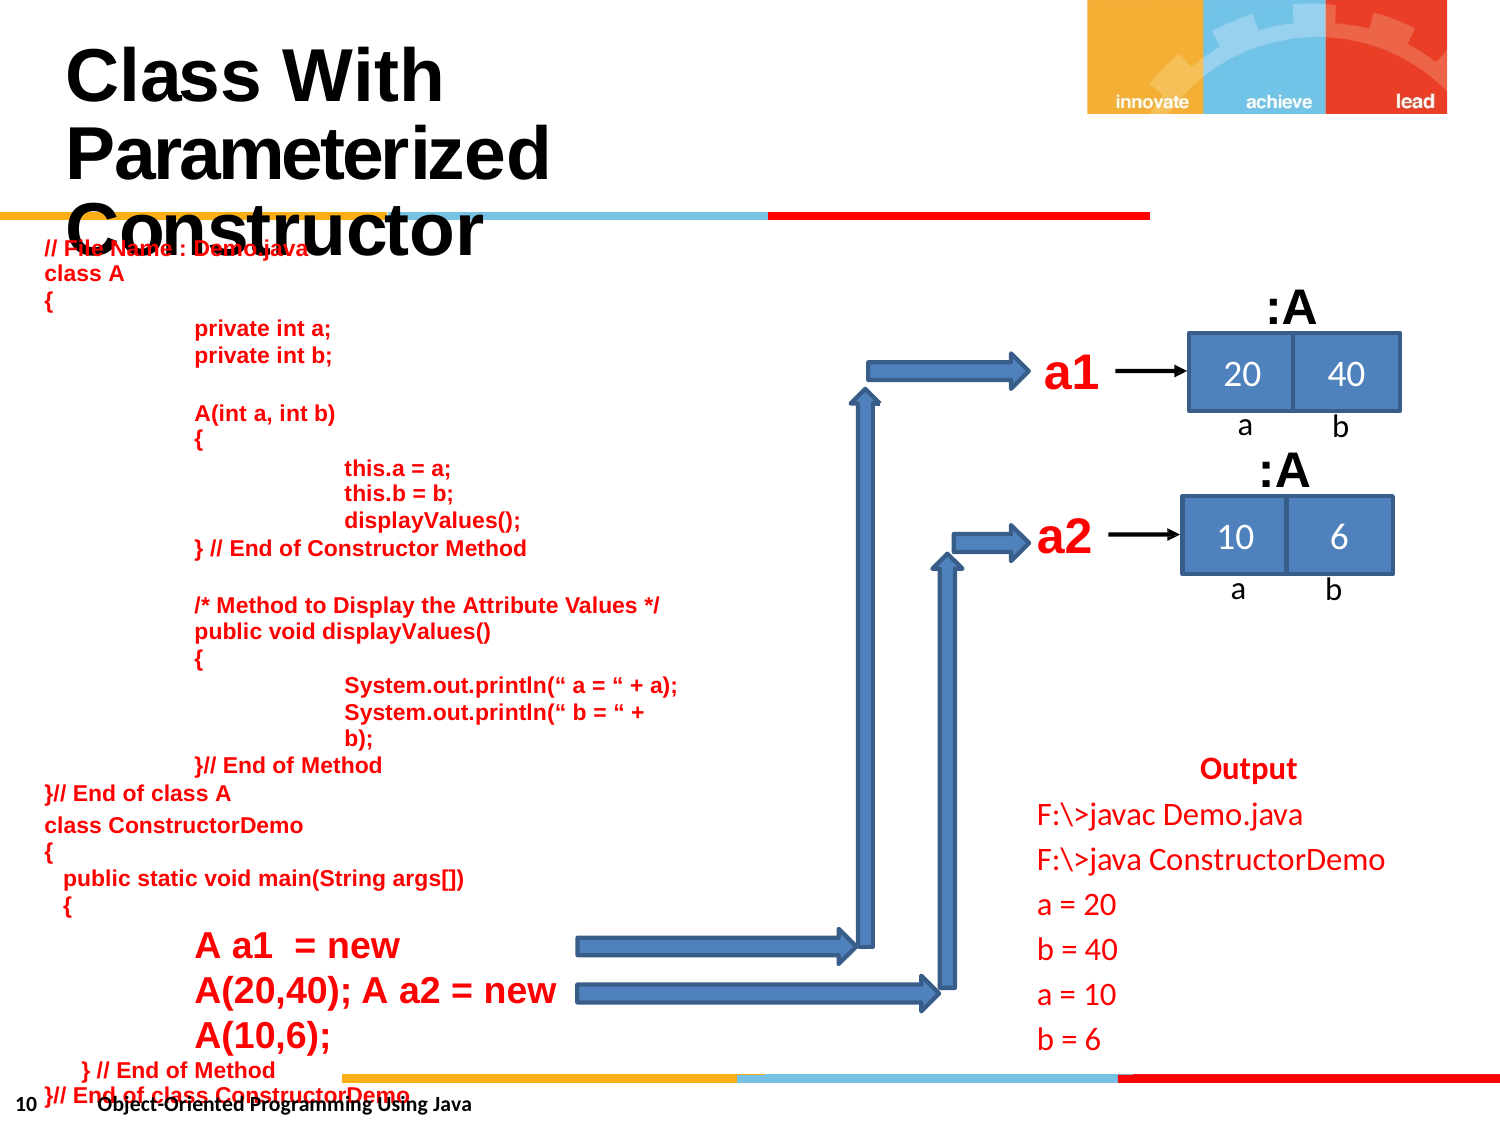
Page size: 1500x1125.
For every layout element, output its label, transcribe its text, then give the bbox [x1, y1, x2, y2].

text_box 10 [1182, 496, 1287, 575]
text_box a [1235, 411, 1264, 450]
text_box a [1228, 575, 1257, 614]
text_box [1087, 0, 1448, 114]
text_box [577, 928, 857, 965]
text_box [1115, 364, 1188, 378]
text_box :A [1262, 280, 1328, 332]
text_box 40 [1294, 332, 1400, 411]
text_box 10 [12, 1092, 47, 1122]
text_box b [1330, 411, 1360, 452]
text_box Output F:\>javac Demo.java F:\>java ConstructorDemo a = 20 b = 40 a = 10 b = 6 [1034, 752, 1446, 1064]
text_box Object-Oriented Programming Using Java [95, 1092, 532, 1122]
text_box /* Method to Display the Attribute Values */ public void displayValues() { System.out.println(“ a = “ + a); System.out.println(“ b = “ + b); }// End of Method }// End of class A [42, 592, 683, 785]
text_box b [1323, 575, 1353, 616]
text_box [932, 553, 963, 988]
text_box 6 [1287, 496, 1393, 575]
text_box [1108, 528, 1181, 541]
text_box [868, 353, 1029, 389]
text_box class ConstructorDemo { public static void main(String args[]) { A a1 = new A(20,40); A a2 = new A(10,6); } // End of Method }// End of class ConstructorDemo [42, 812, 571, 1068]
text_box [577, 975, 940, 1012]
text_box 20 [1189, 332, 1294, 411]
text_box Class With Parameterized Constructor [62, 38, 924, 193]
text_box a2 [1034, 510, 1102, 565]
text_box [953, 525, 1030, 562]
text_box this.a = a; this.b = b; displayValues(); } // End of Constructor Method [192, 455, 531, 565]
text_box a1 [1041, 346, 1109, 401]
text_box // File Name : Demo.java class A { private int a; private int b; [42, 235, 337, 373]
text_box [850, 388, 881, 947]
text_box :A [1255, 444, 1321, 496]
text_box A(int a, int b) { [192, 400, 340, 455]
